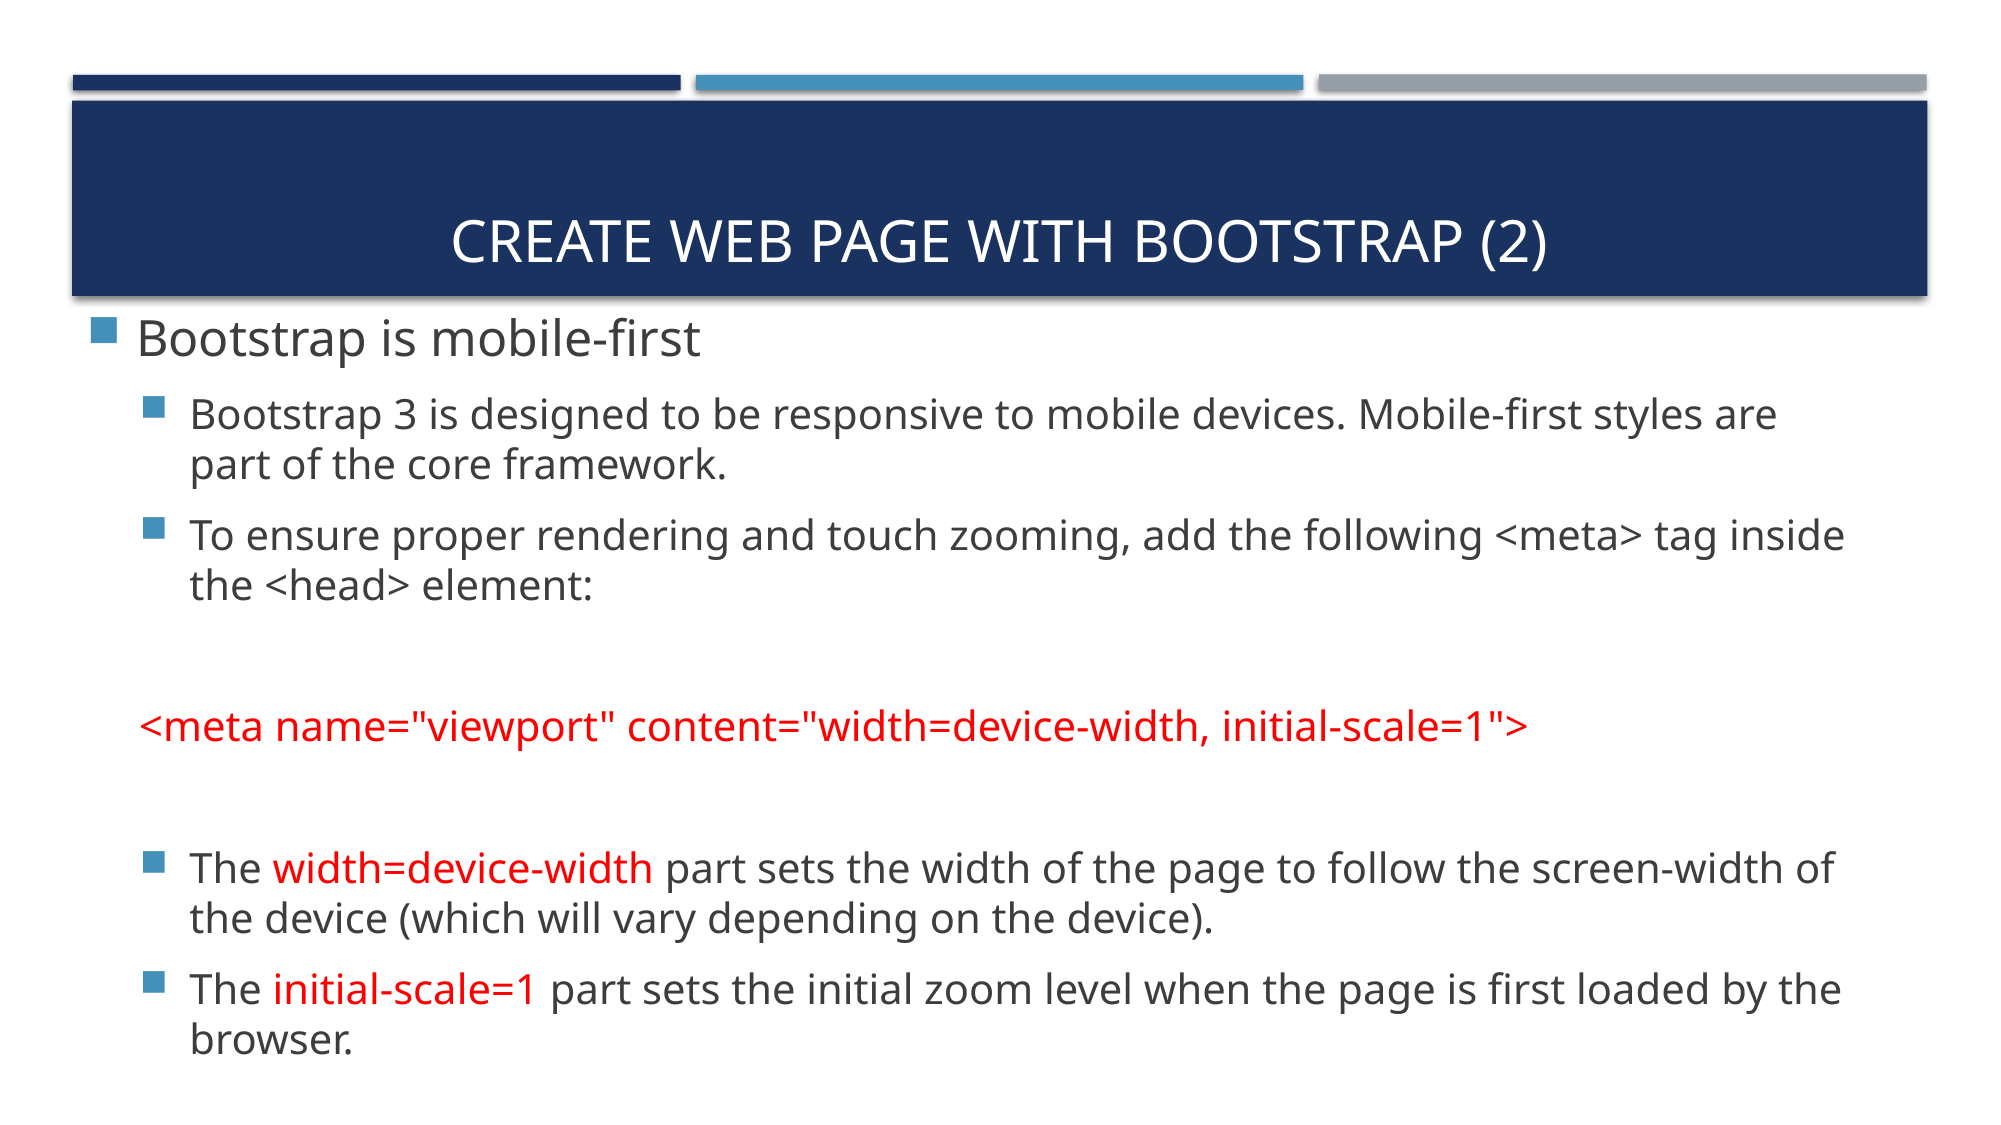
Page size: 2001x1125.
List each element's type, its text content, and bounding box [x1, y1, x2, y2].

title Create Web Page with Bootstrap (2) [95, 115, 1905, 282]
list Bootstrap is mobile-first Bootstrap 3 is designed to be responsive to mobile devices. Mobile-first styles are part of the core framework. To ensure proper rendering and touch zooming, add the following <meta> tag inside the <head> element: <meta name="viewport" content="width=device-width, initial-scale=1"> The width=device-width part sets the width of the page to follow the screen-width of the device (which will vary depending on the device). The initial-scale=1 part sets the initial zoom level when the page is first loaded by the browser. [71, 424, 1881, 1028]
